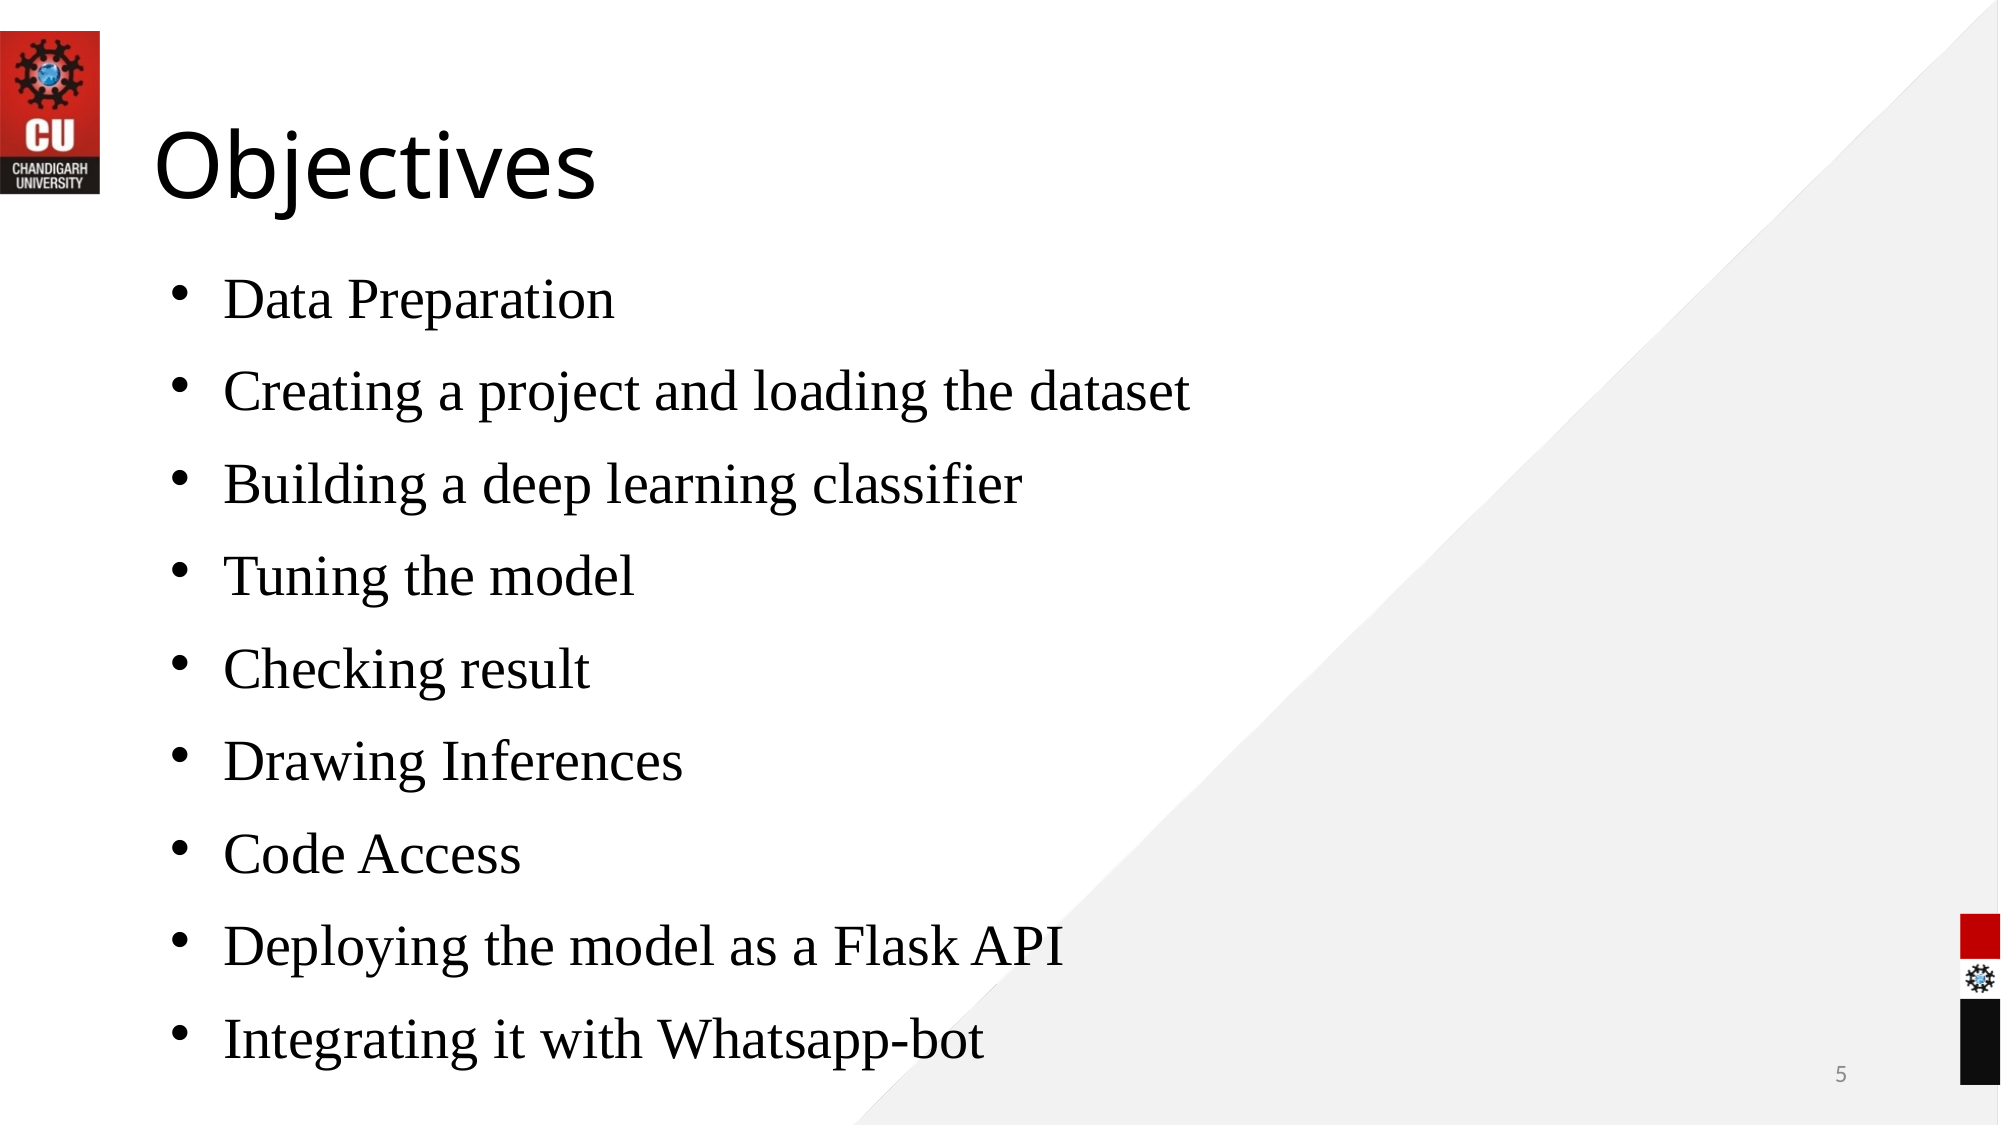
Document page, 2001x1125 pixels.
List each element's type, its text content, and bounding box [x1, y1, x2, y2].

title Objectives [137, 59, 1863, 260]
slide_number 4 [1412, 1042, 1863, 1103]
list Data Preparation Creating a project and loading the dataset Building a deep learning classifier Tuning the model Checking result Drawing Inferences Code Access Deploying the model as a Flask API Integrating it with Whatsapp-bot [137, 260, 1863, 975]
picture [0, 0, 2001, 1125]
